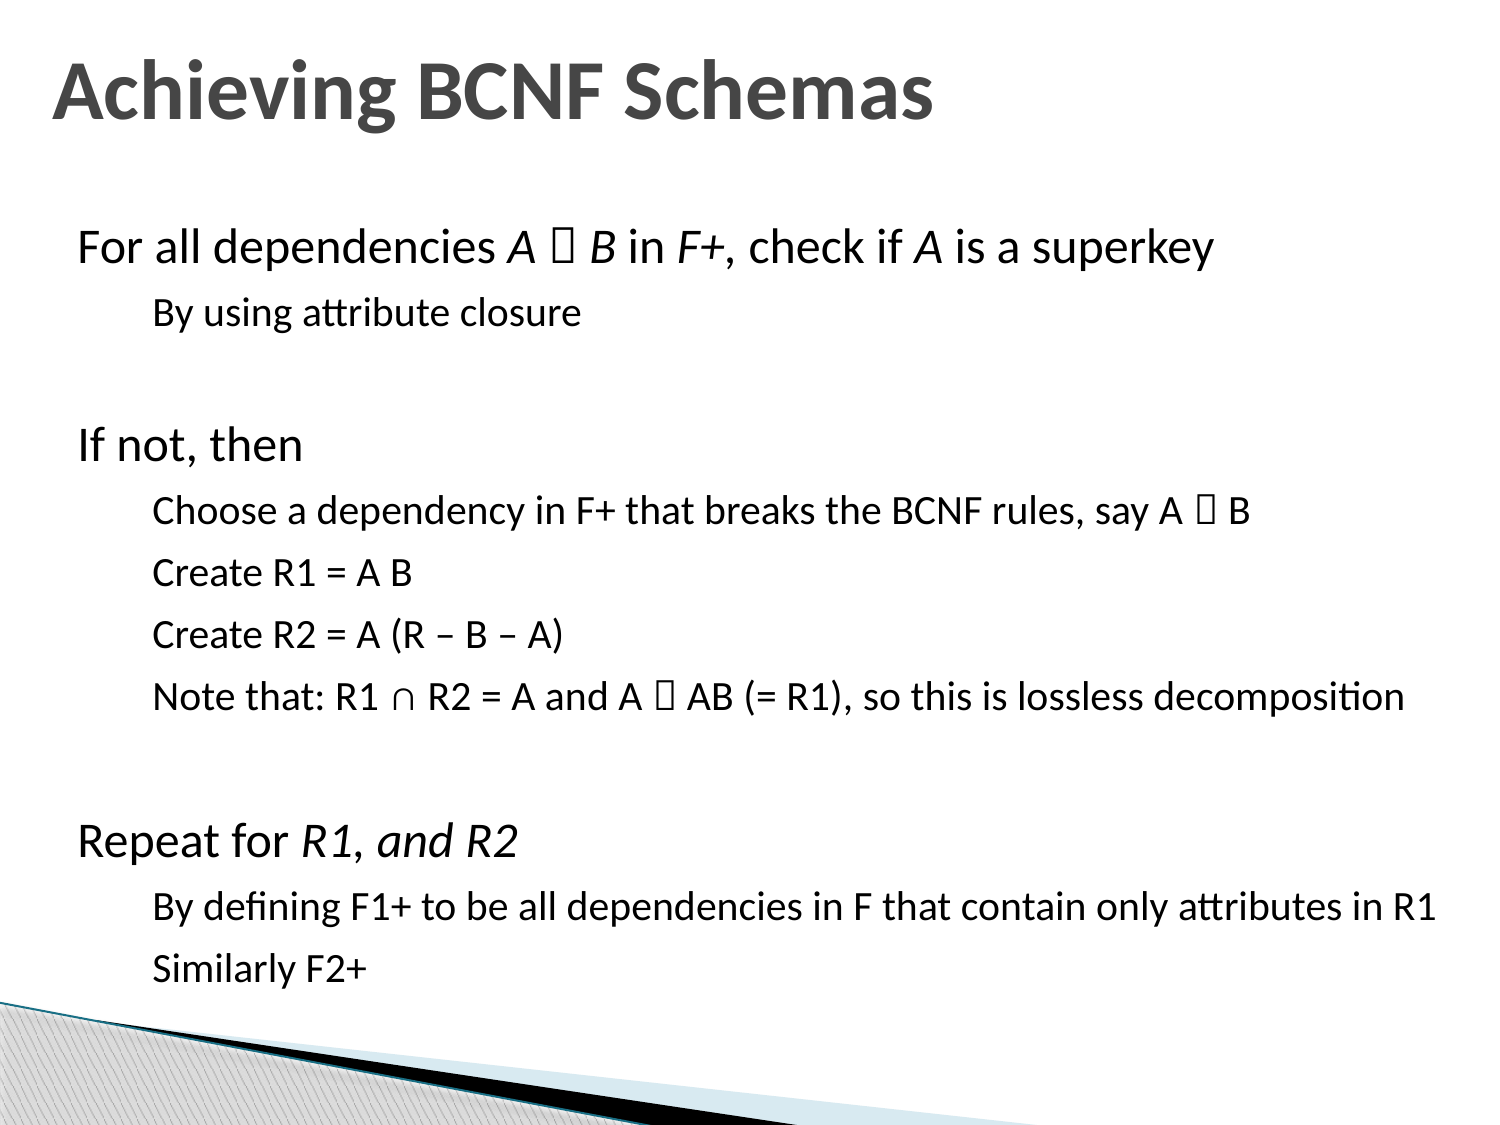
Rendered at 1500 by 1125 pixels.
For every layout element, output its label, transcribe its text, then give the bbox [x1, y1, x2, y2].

list For all dependencies A  B in F+, check if A is a superkey By using attribute closure If not, then Choose a dependency in F+ that breaks the BCNF rules, say A  B Create R1 = A B Create R2 = A (R – B – A) Note that: R1 ∩ R2 = A and A  AB (= R1), so this is lossless decomposition Repeat for R1, and R2 By defining F1+ to be all dependencies in F that contain only attributes in R1 Similarly F2+ [62, 199, 1463, 1038]
title Achieving BCNF Schemas [37, 24, 1425, 145]
